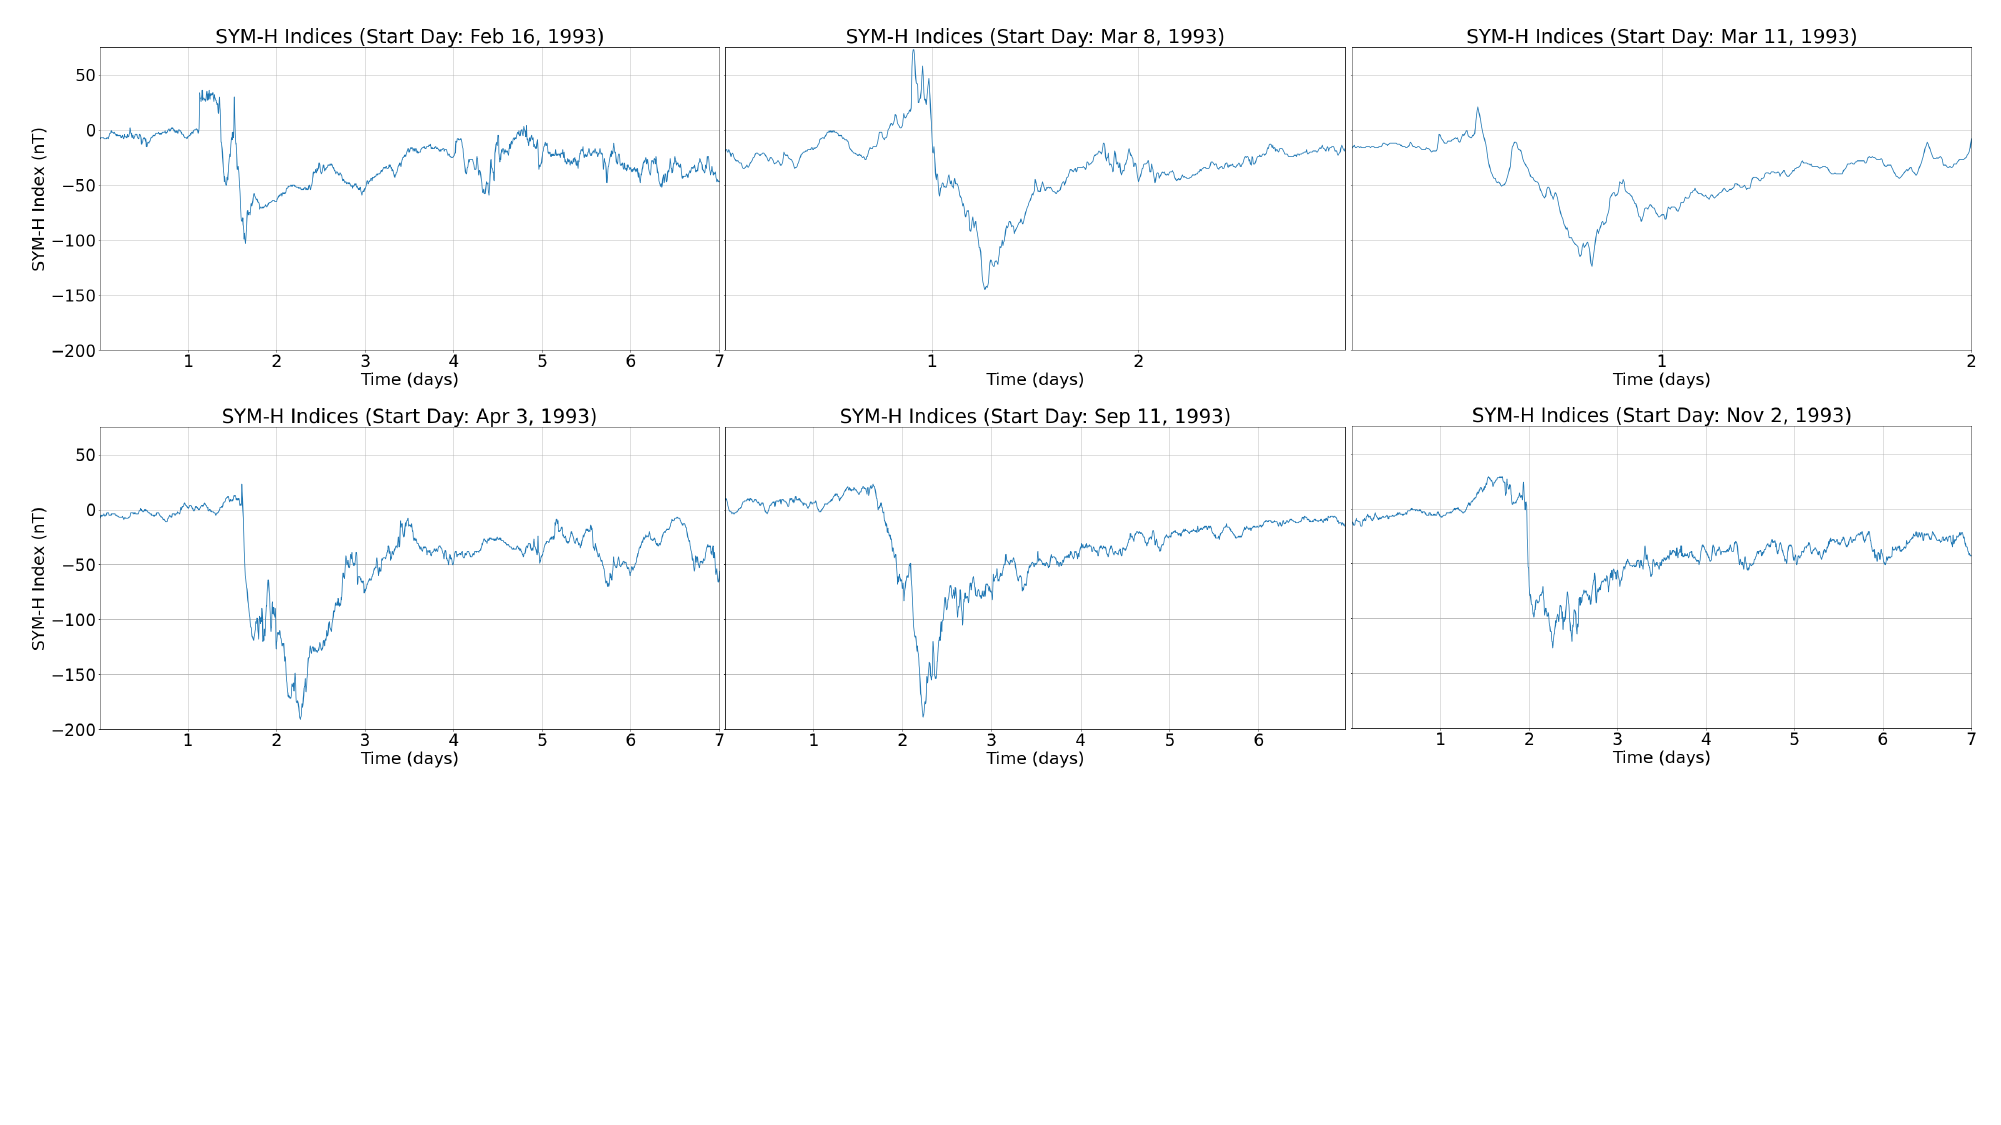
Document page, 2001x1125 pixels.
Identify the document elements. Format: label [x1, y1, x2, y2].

picture [0, 0, 2000, 779]
